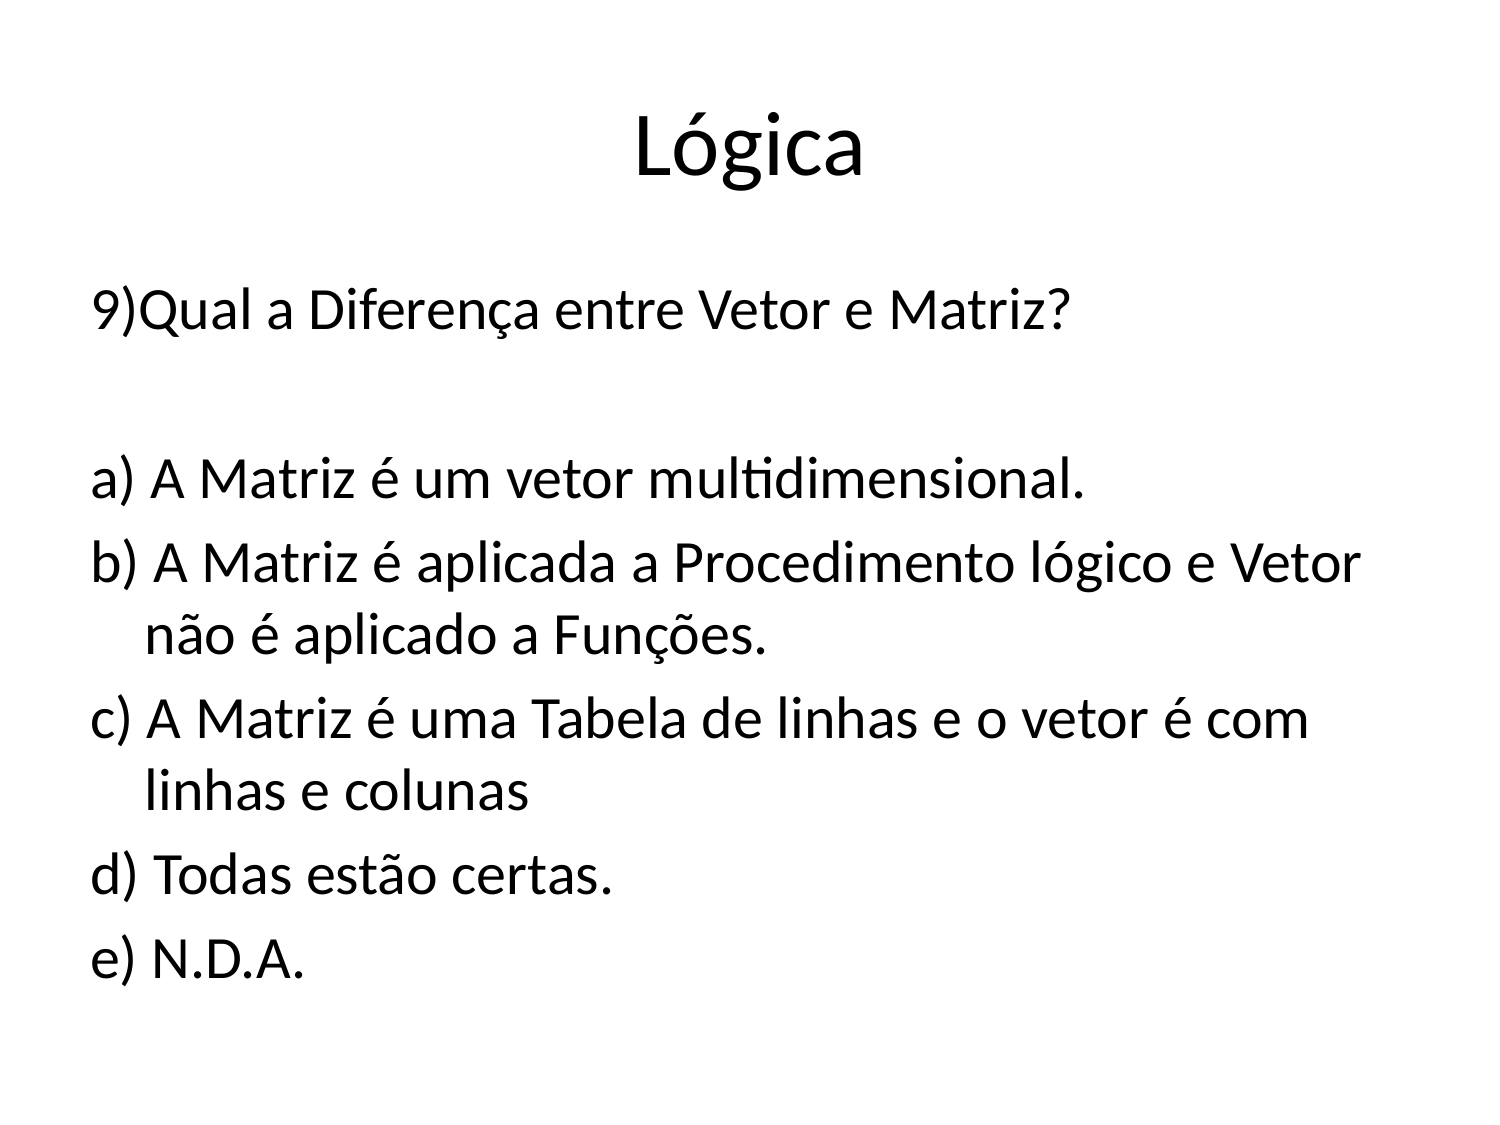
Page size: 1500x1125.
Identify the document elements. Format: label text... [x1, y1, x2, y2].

title Lógica [75, 45, 1425, 233]
list 9)Qual a Diferença entre Vetor e Matriz? a) A Matriz é um vetor multidimensional. b) A Matriz é aplicada a Procedimento lógico e Vetor não é aplicado a Funções. c) A Matriz é uma Tabela de linhas e o vetor é com linhas e colunas d) Todas estão certas. e) N.D.A. [75, 262, 1425, 1005]
